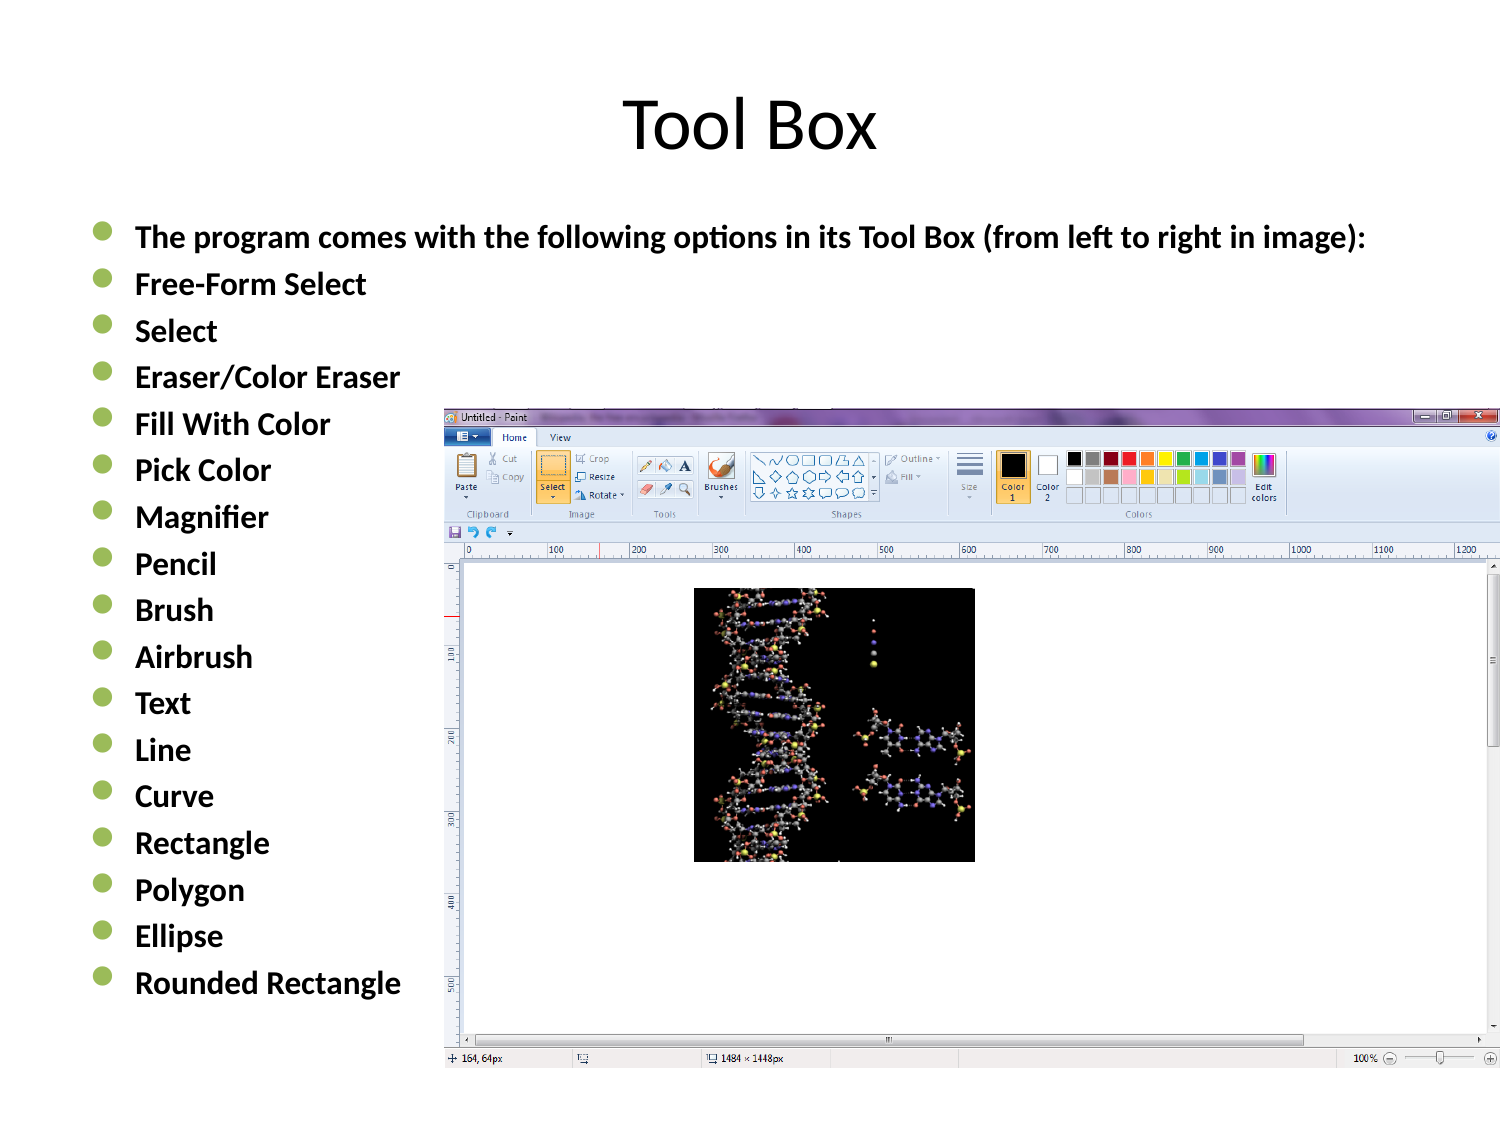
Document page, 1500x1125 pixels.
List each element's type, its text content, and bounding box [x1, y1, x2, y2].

picture [444, 408, 1500, 1069]
title Tool Box [75, 66, 1425, 173]
list The program comes with the following options in its Tool Box (from left to right in image): Free-Form Select Select Eraser/Color Eraser Fill With Color Pick Color Magnifier Pencil Brush Airbrush Text Line Curve Rectangle Polygon Ellipse Rounded Rectangle [75, 208, 1425, 1083]
